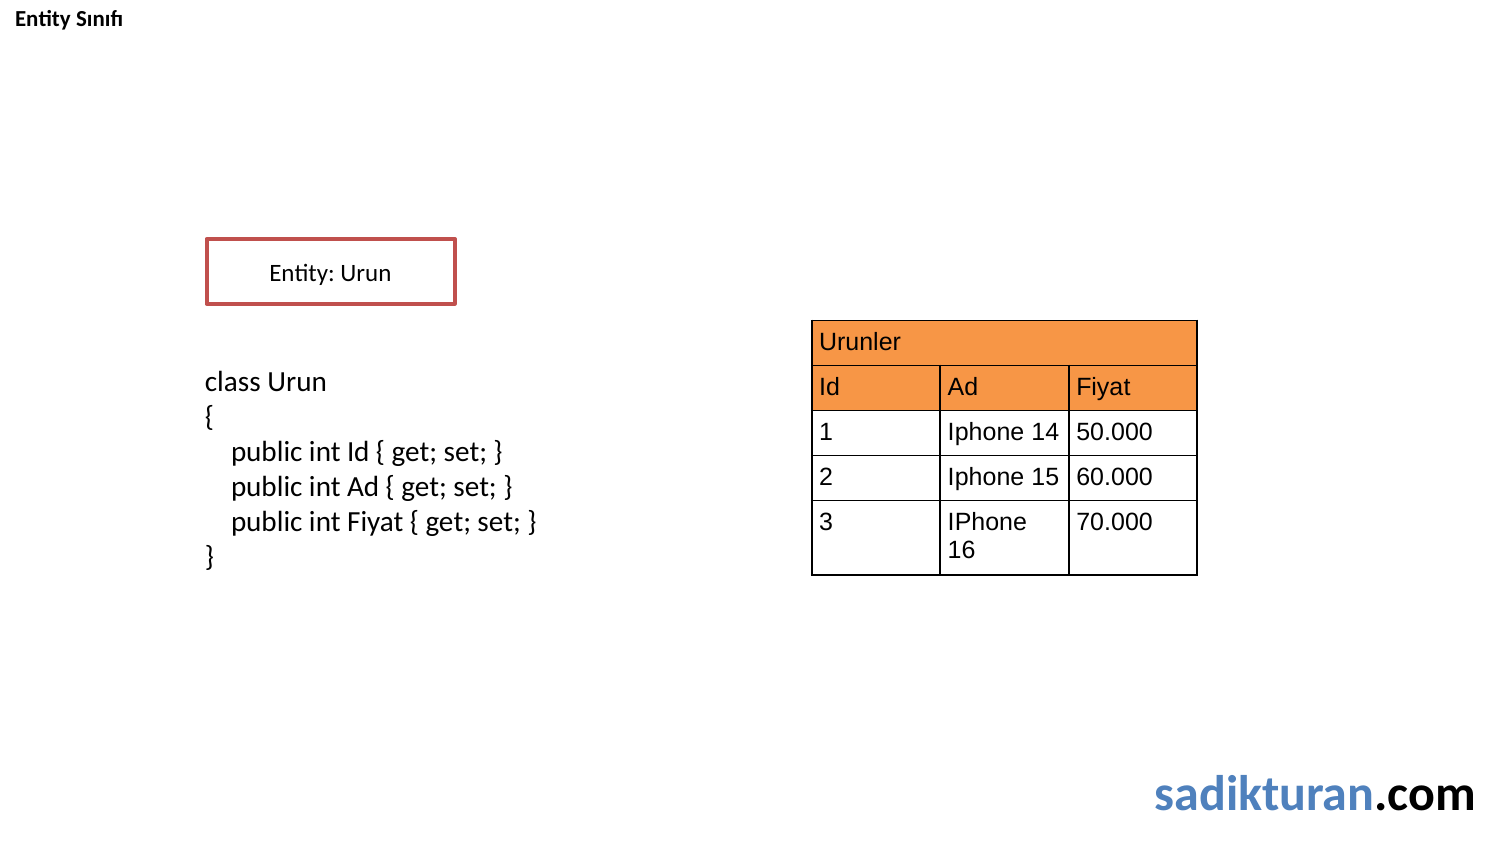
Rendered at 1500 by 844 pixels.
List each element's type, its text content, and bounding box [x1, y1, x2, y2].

table_cell Iphone 15 [941, 456, 1068, 500]
table_cell Ad [941, 366, 1068, 410]
table_cell 3 [813, 501, 939, 574]
table_cell IPhone 16 [941, 501, 1068, 574]
table_header Urunler [813, 321, 1196, 365]
table_cell Iphone 14 [941, 411, 1068, 455]
table_cell 70.000 [1070, 501, 1196, 574]
table_cell Fiyat [1070, 366, 1196, 410]
table_cell 1 [813, 411, 939, 455]
text_box class Urun { public int Id { get; set; } public int Ad { get; set; } public int Fiyat { get; set; } } [189, 354, 631, 580]
table_cell 2 [813, 456, 939, 500]
text_box Entity Sınıfı [0, 0, 756, 39]
table_cell 50.000 [1070, 411, 1196, 455]
text_box Entity: Urun [206, 238, 455, 304]
text_box sadikturan.com [1139, 752, 1495, 828]
table_cell Id [813, 366, 939, 410]
table_cell 60.000 [1070, 456, 1196, 500]
